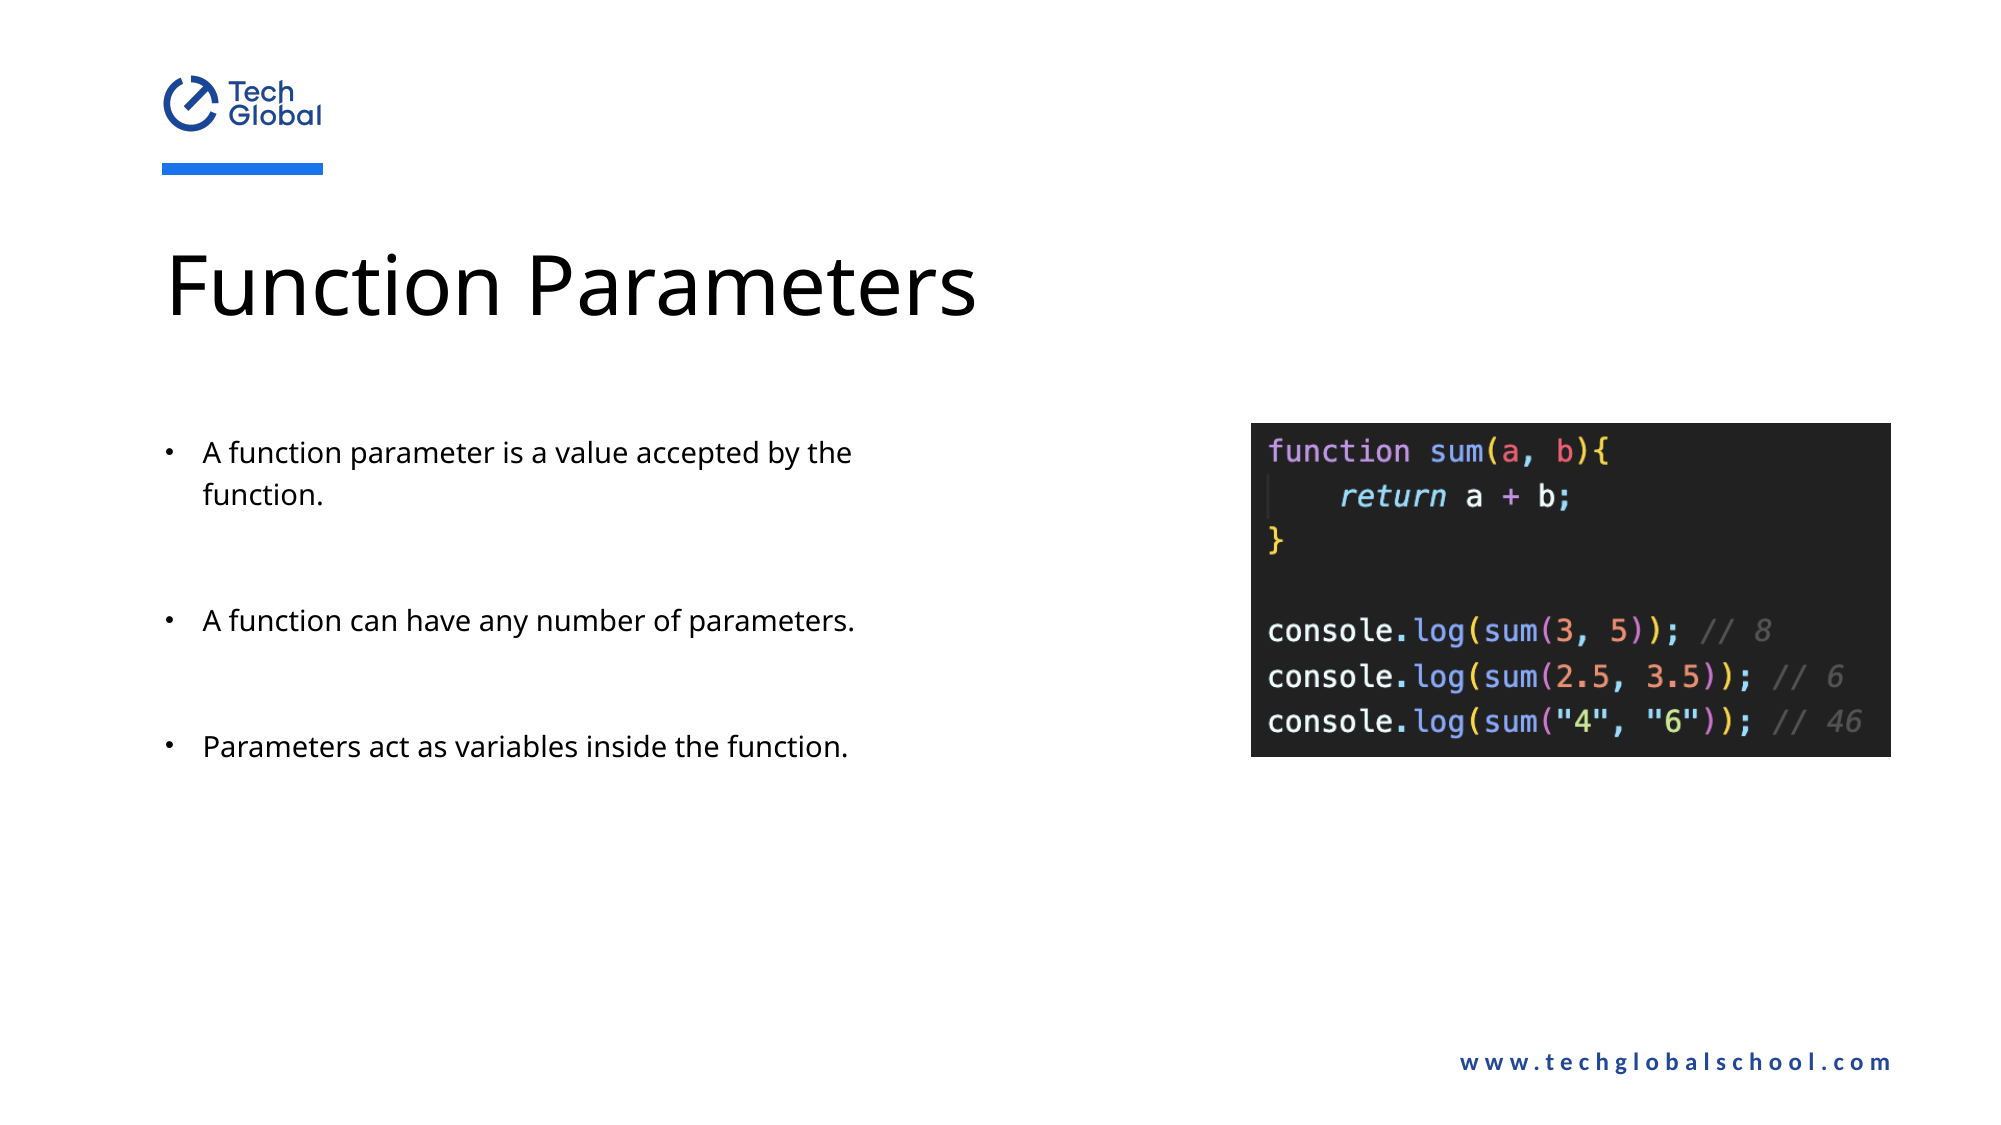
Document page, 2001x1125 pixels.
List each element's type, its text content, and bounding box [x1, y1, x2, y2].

picture [149, 66, 334, 141]
list A function parameter is a value accepted by the function. A function can have any number of parameters. Parameters act as variables inside the function. [150, 419, 903, 975]
picture [1251, 423, 1891, 757]
slide_number www.techglobalschool.com [1444, 1020, 1915, 1101]
title Function Parameters [150, 224, 1891, 420]
